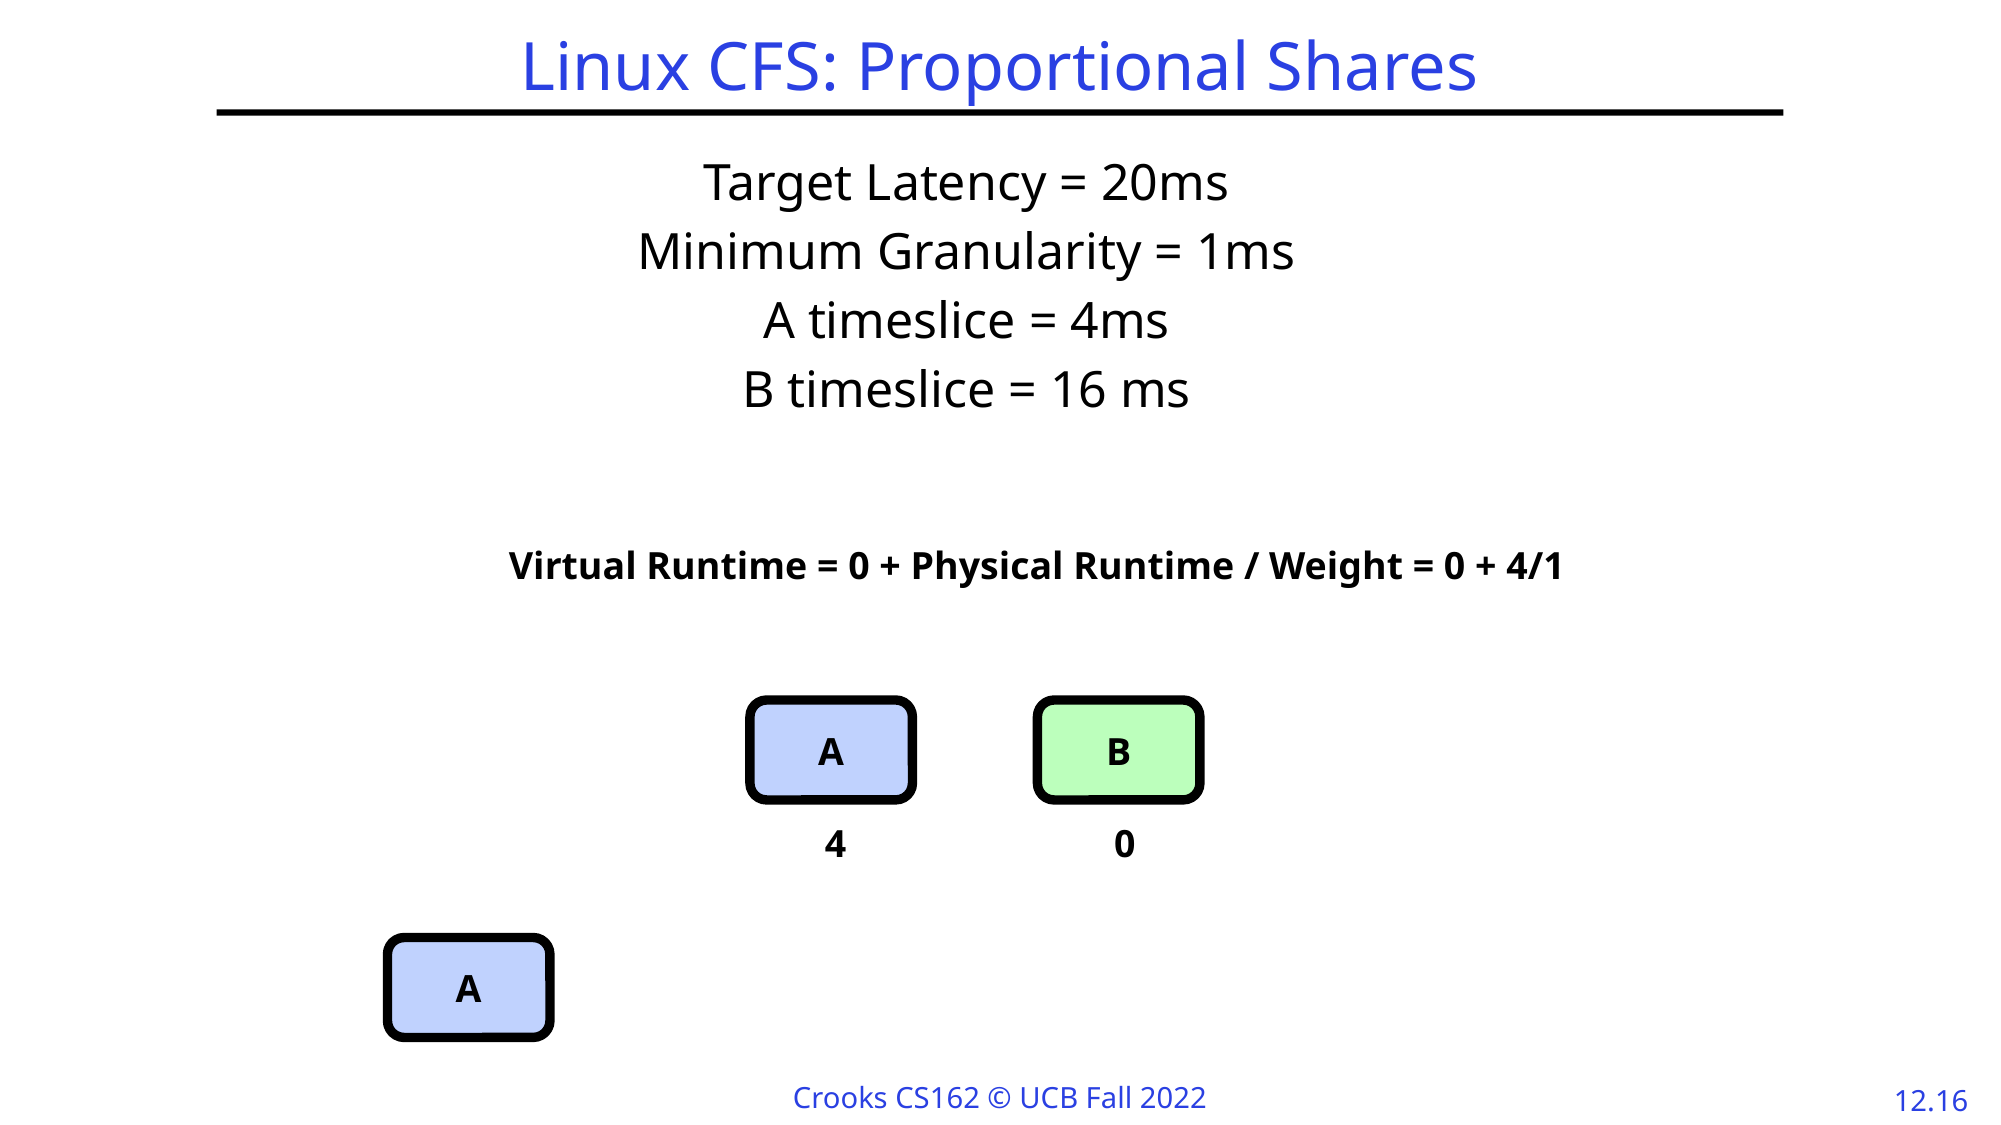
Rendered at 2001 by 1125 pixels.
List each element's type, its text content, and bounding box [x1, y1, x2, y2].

text_box B [1037, 699, 1200, 800]
text_box 4 [799, 812, 871, 873]
text_box 0 [1049, 812, 1200, 873]
text_box A [749, 699, 913, 800]
title Linux CFS: Proportional Shares [216, 24, 1784, 113]
list Target Latency = 20ms Minimum Granularity = 1ms A timeslice = 4ms B timeslice = 16 ms [99, 149, 1834, 500]
text_box A [387, 937, 550, 1038]
text_box Virtual Runtime = 0 + Physical Runtime / Weight = 0 + 4/1 [87, 535, 1913, 595]
